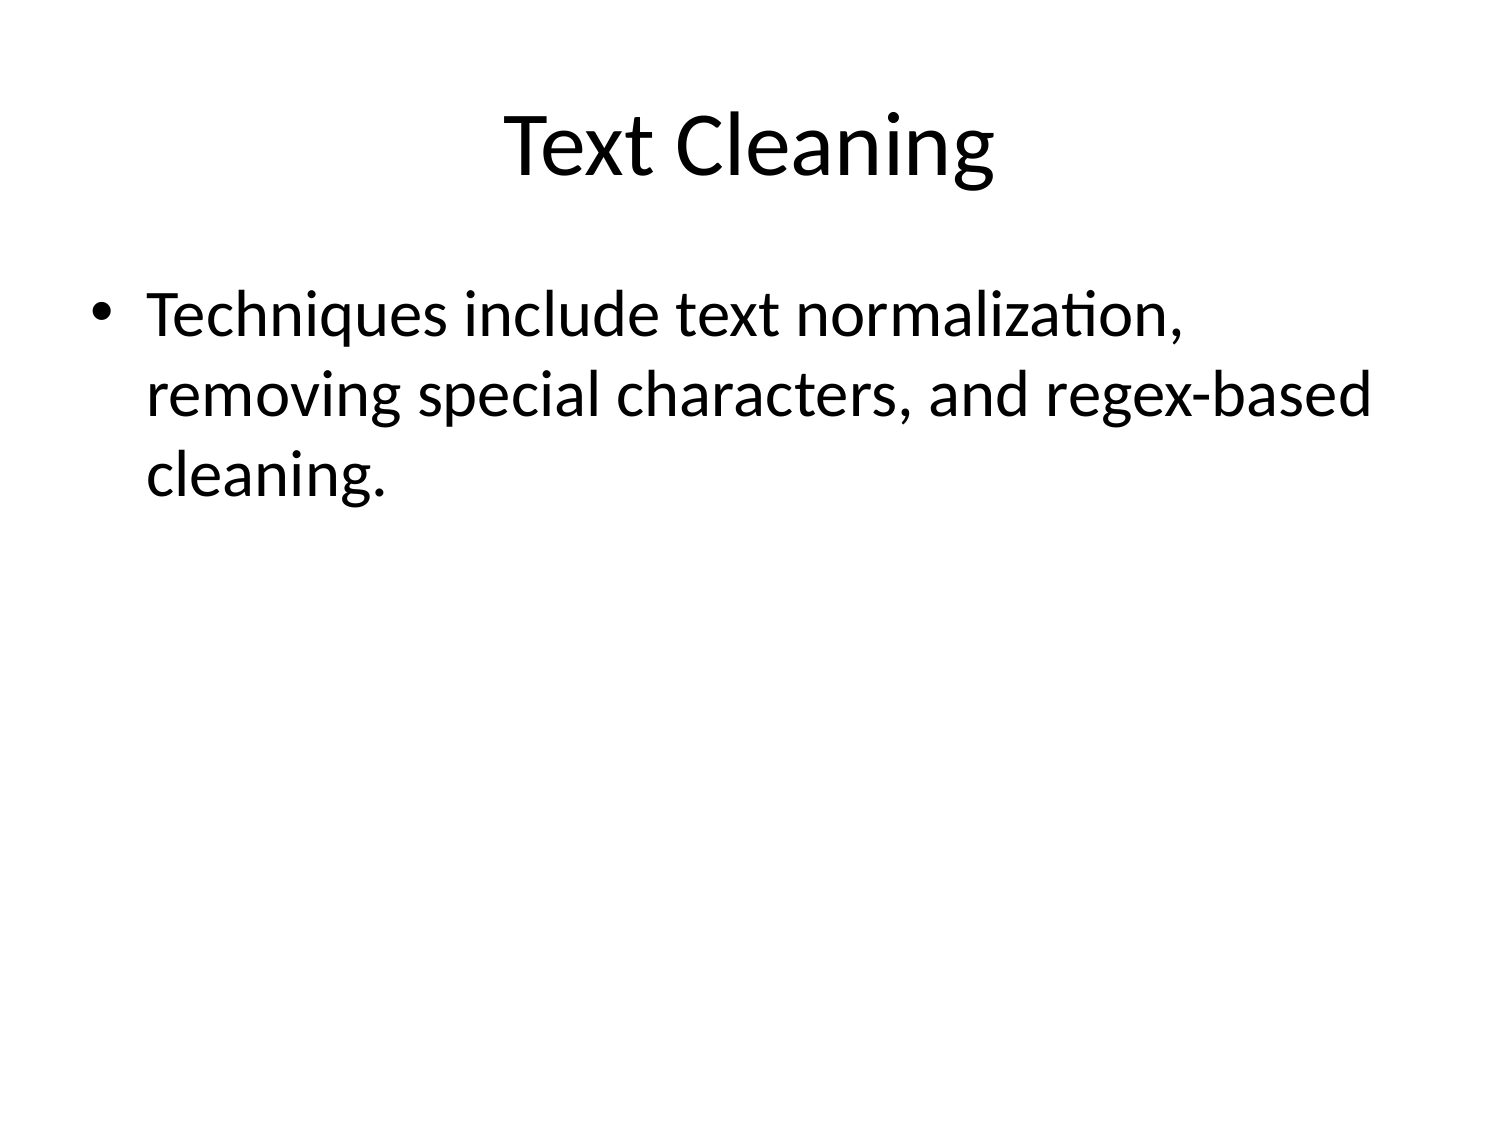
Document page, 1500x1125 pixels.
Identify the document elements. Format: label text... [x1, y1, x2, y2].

list Techniques include text normalization, removing special characters, and regex-based cleaning. [75, 262, 1425, 1005]
title Text Cleaning [75, 45, 1425, 233]
